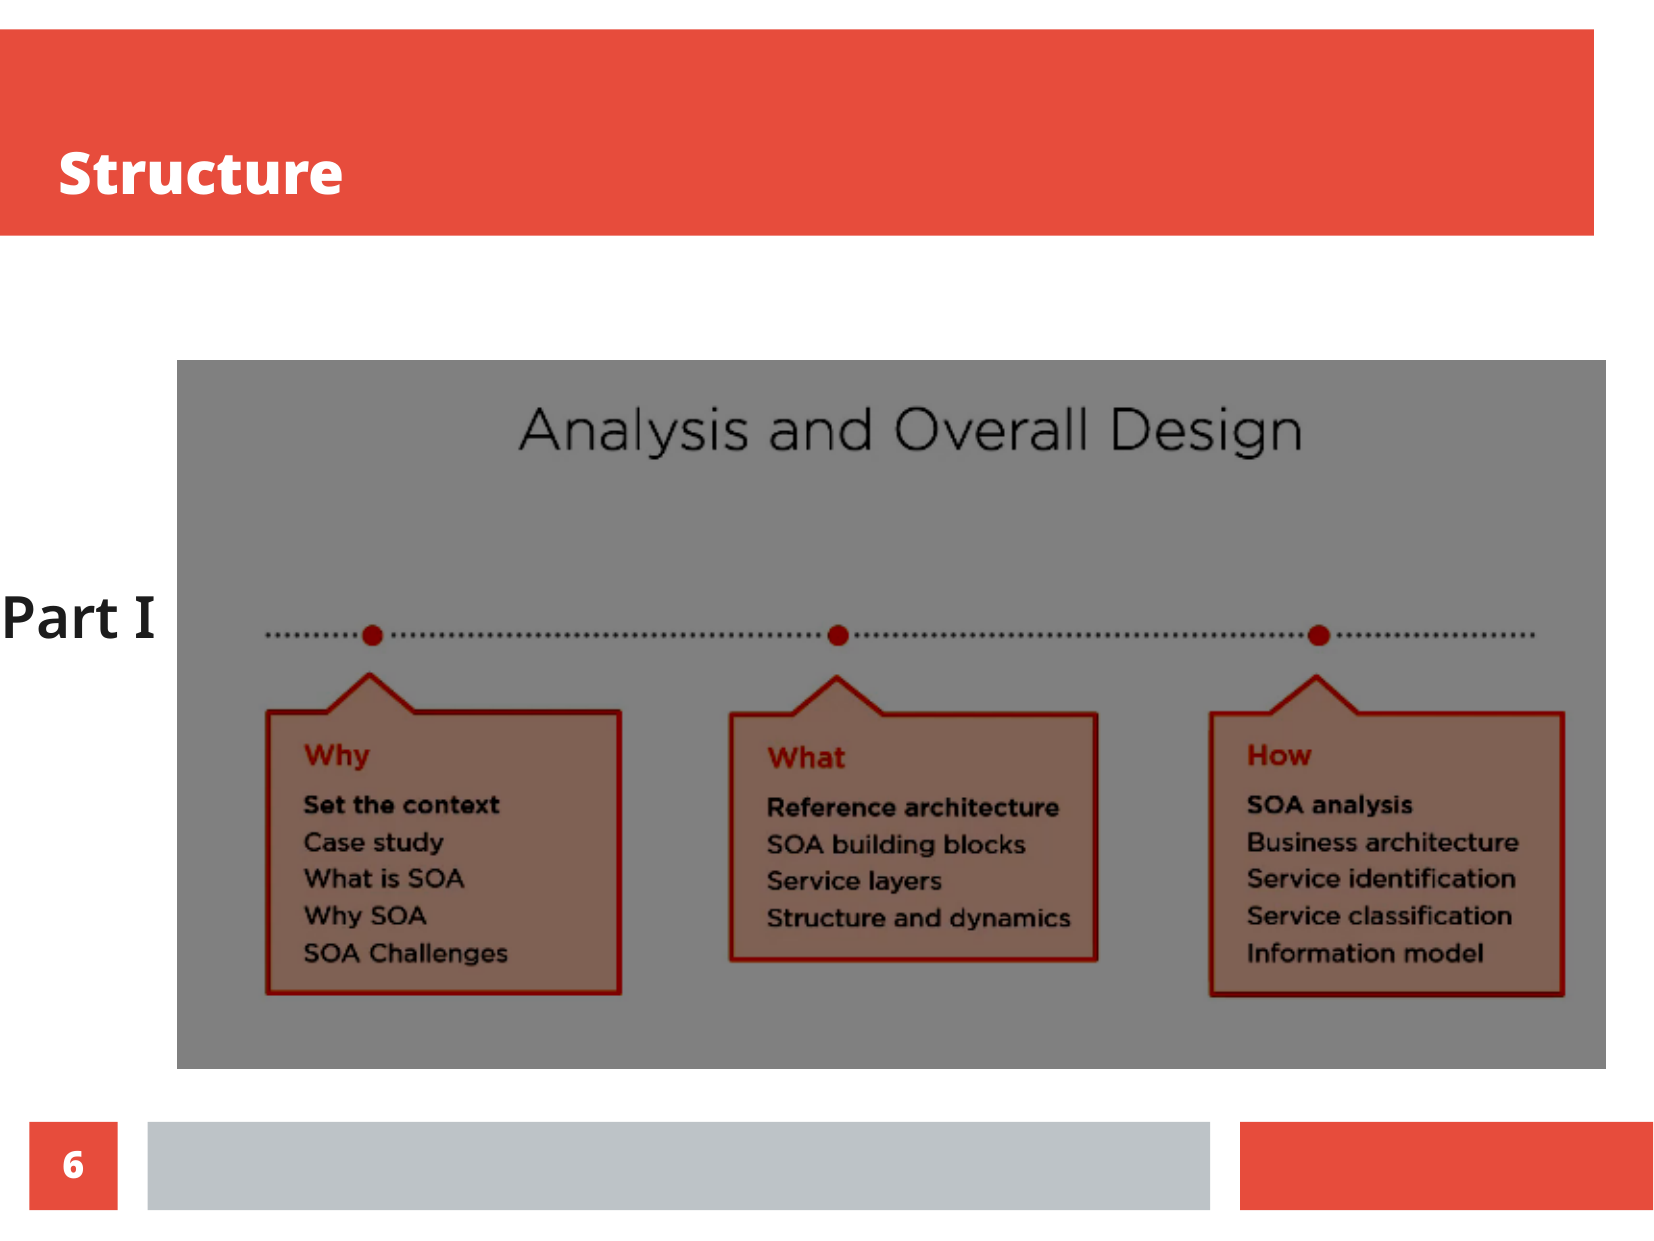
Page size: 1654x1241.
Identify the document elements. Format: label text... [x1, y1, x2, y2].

text_box Structure [58, 58, 1594, 207]
text_box 5 [29, 1121, 118, 1211]
picture [177, 359, 1606, 1069]
text_box Part I [0, 230, 201, 655]
